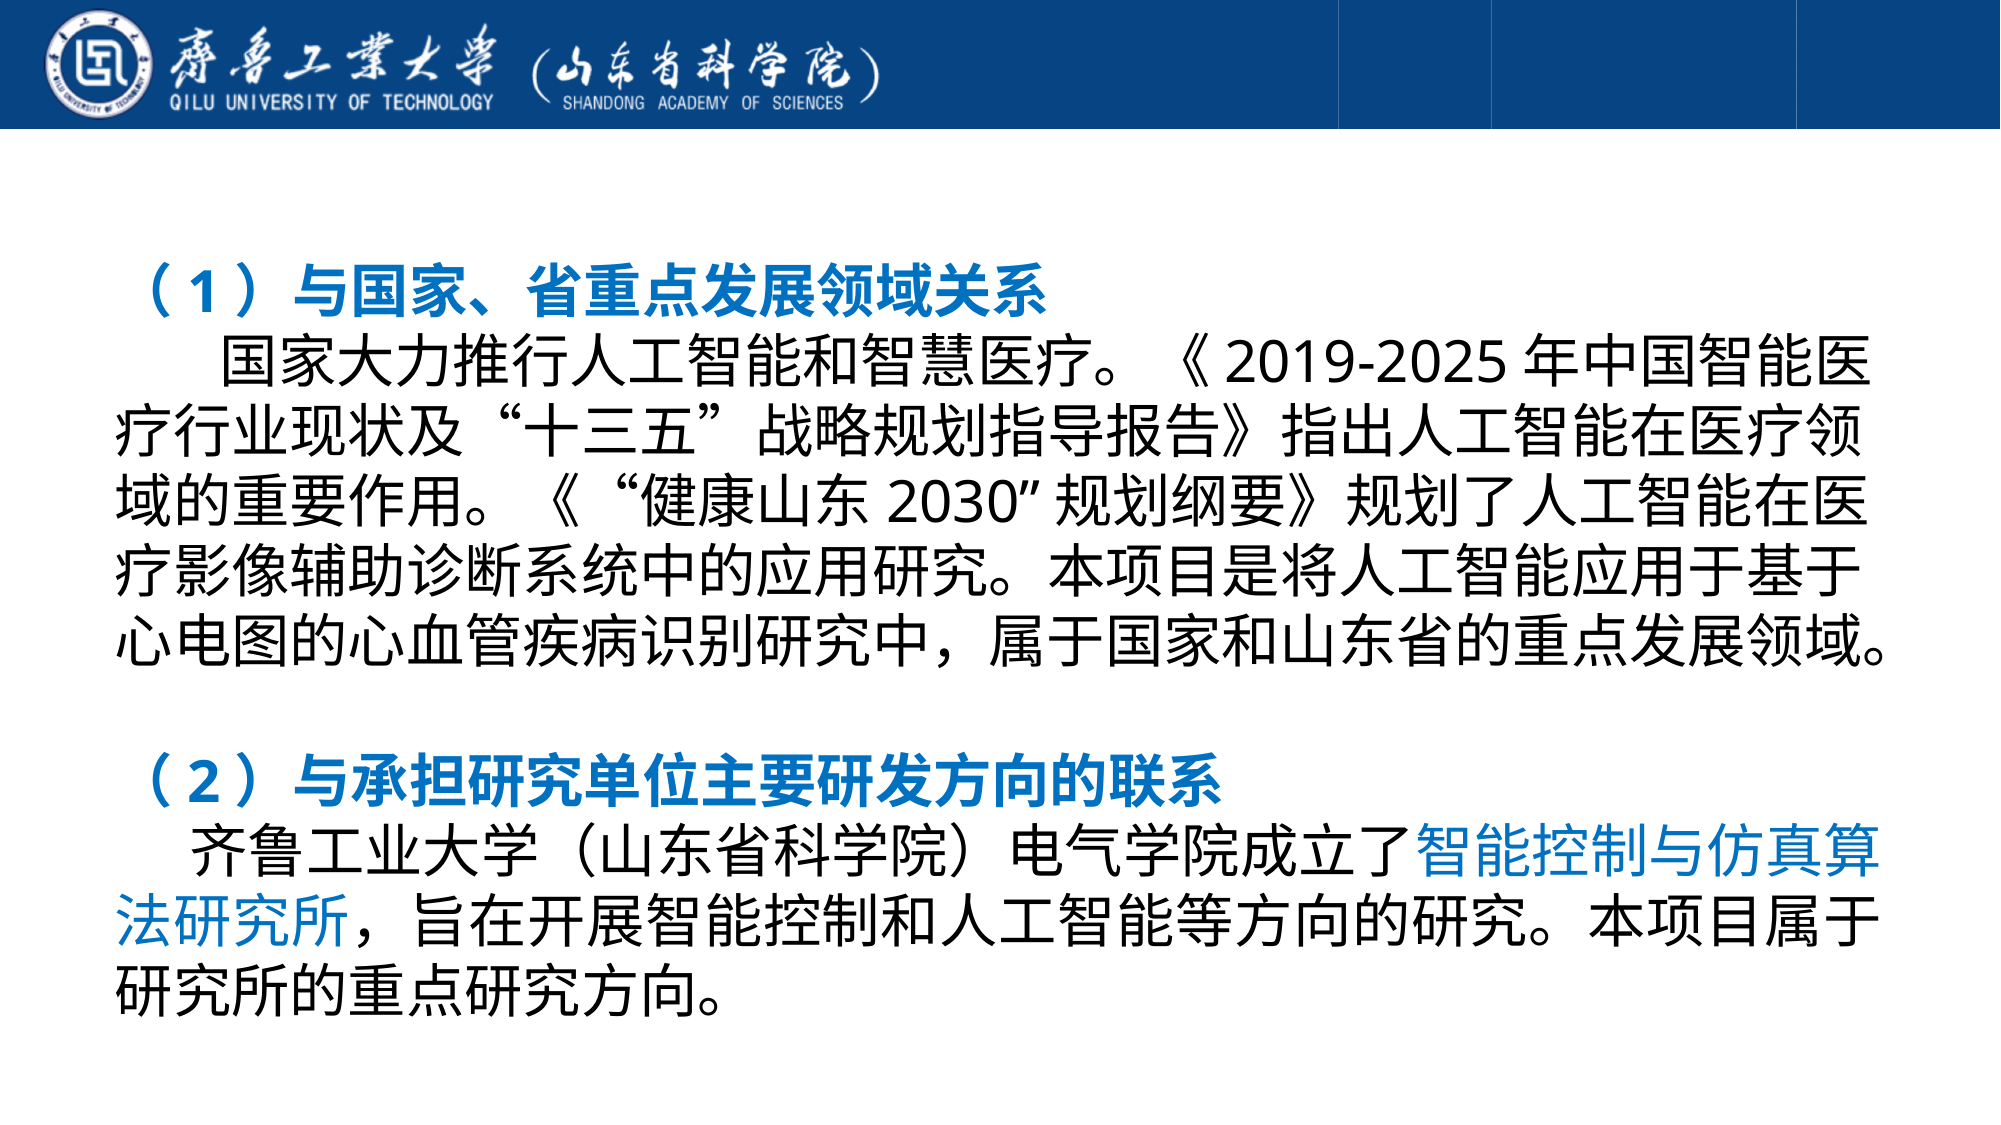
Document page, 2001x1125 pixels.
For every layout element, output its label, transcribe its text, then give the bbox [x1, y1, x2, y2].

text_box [0, 0, 2000, 129]
text_box （1）与国家、省重点发展领域关系 国家大力推行人工智能和智慧医疗。《2019-2025年中国智能医疗行业现状及“十三五”战略规划指导报告》指出人工智能在医疗领域的重要作用。《“健康山东2030”规划纲要》规划了人工智能在医疗影像辅助诊断系统中的应用研究。本项目是将人工智能应用于基于心电图的心血管疾病识别研究中，属于国家和山东省的重点发展领域。 （2）与承担研究单位主要研发方向的联系 齐鲁工业大学（山东省科学院）电气学院成立了智能控制与仿真算法研究所，旨在开展智能控制和人工智能等方向的研究。本项目属于研究所的重点研究方向。 [100, 246, 1897, 1031]
